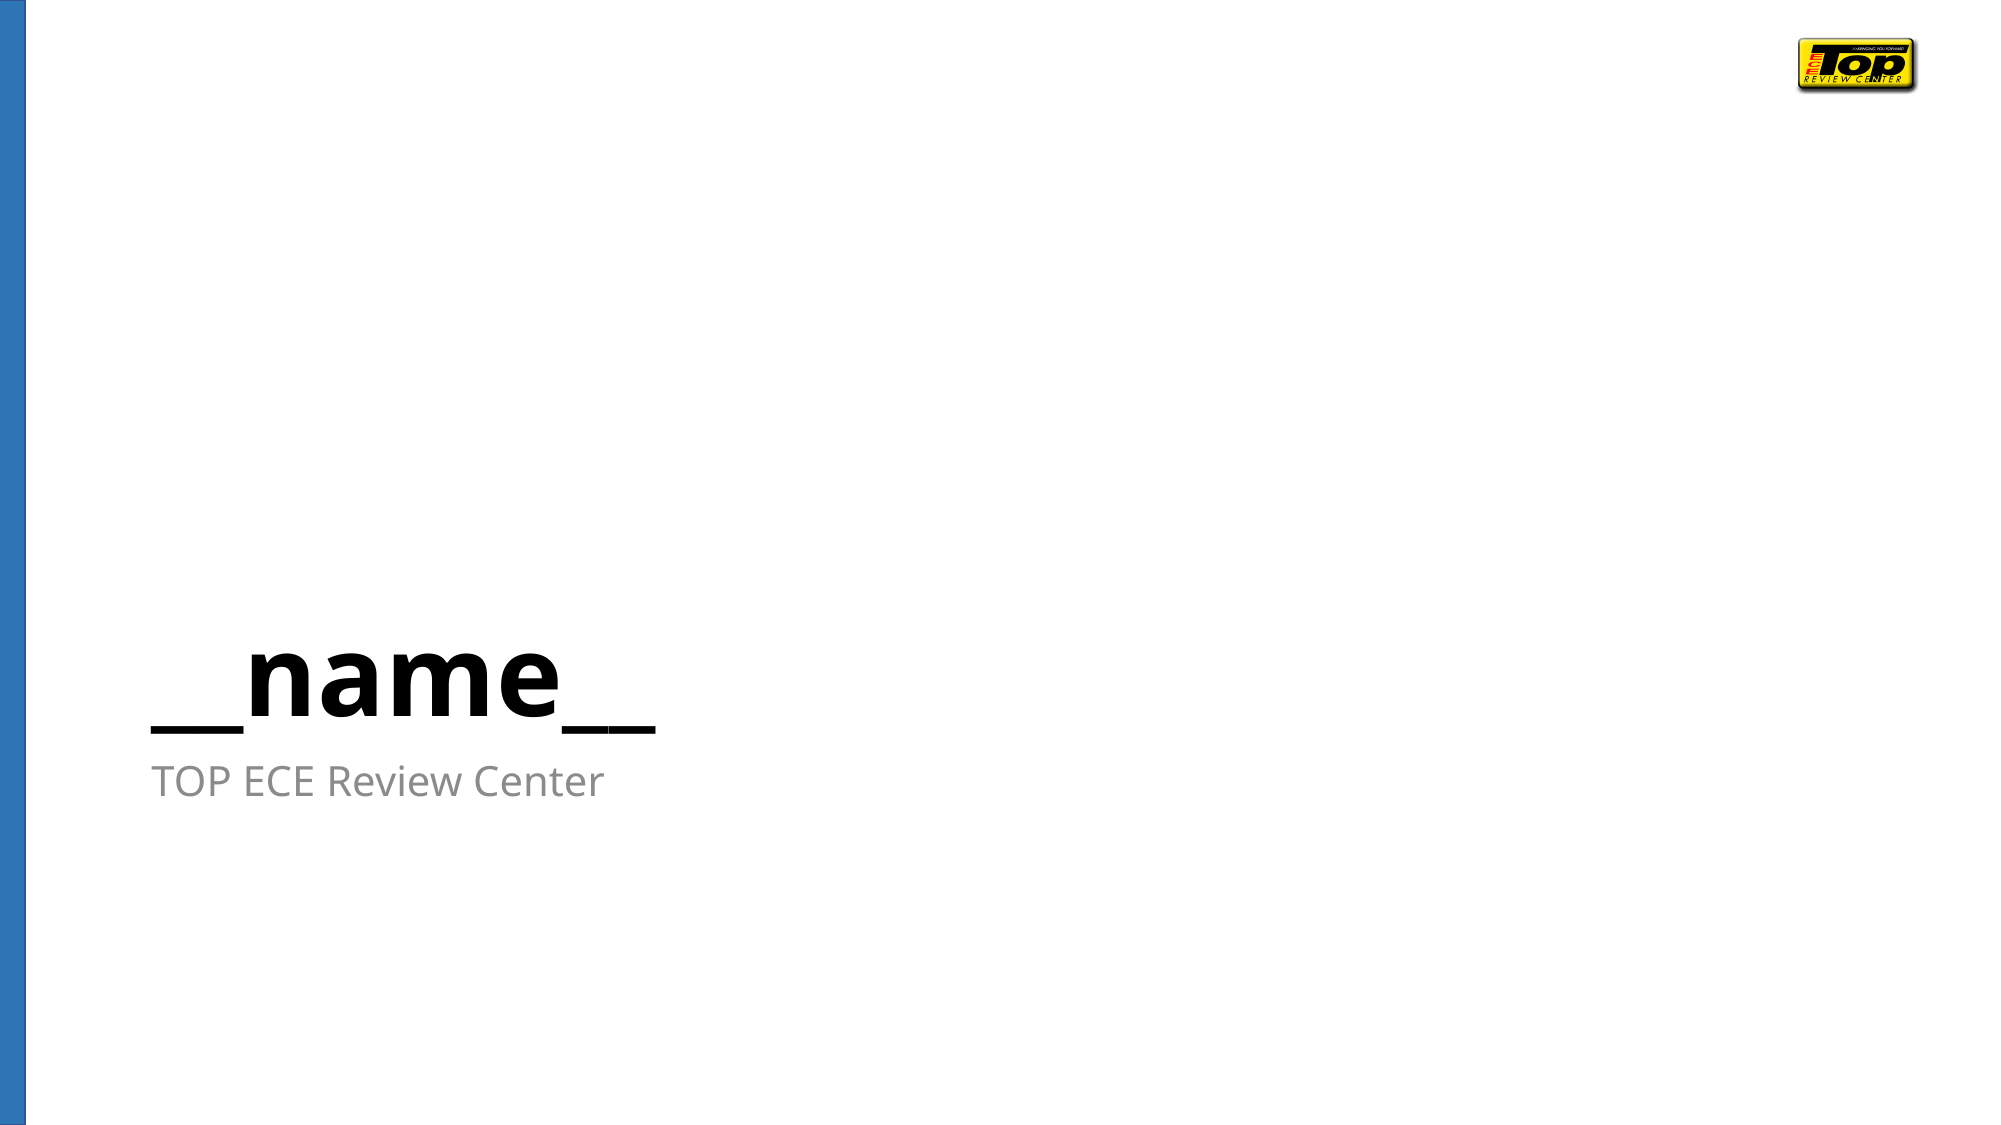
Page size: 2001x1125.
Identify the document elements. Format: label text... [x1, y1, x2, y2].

picture [1791, 32, 1919, 97]
list TOP ECE Review Center [136, 752, 1862, 999]
title __name__ [136, 280, 1862, 749]
text_box [0, 0, 26, 1125]
